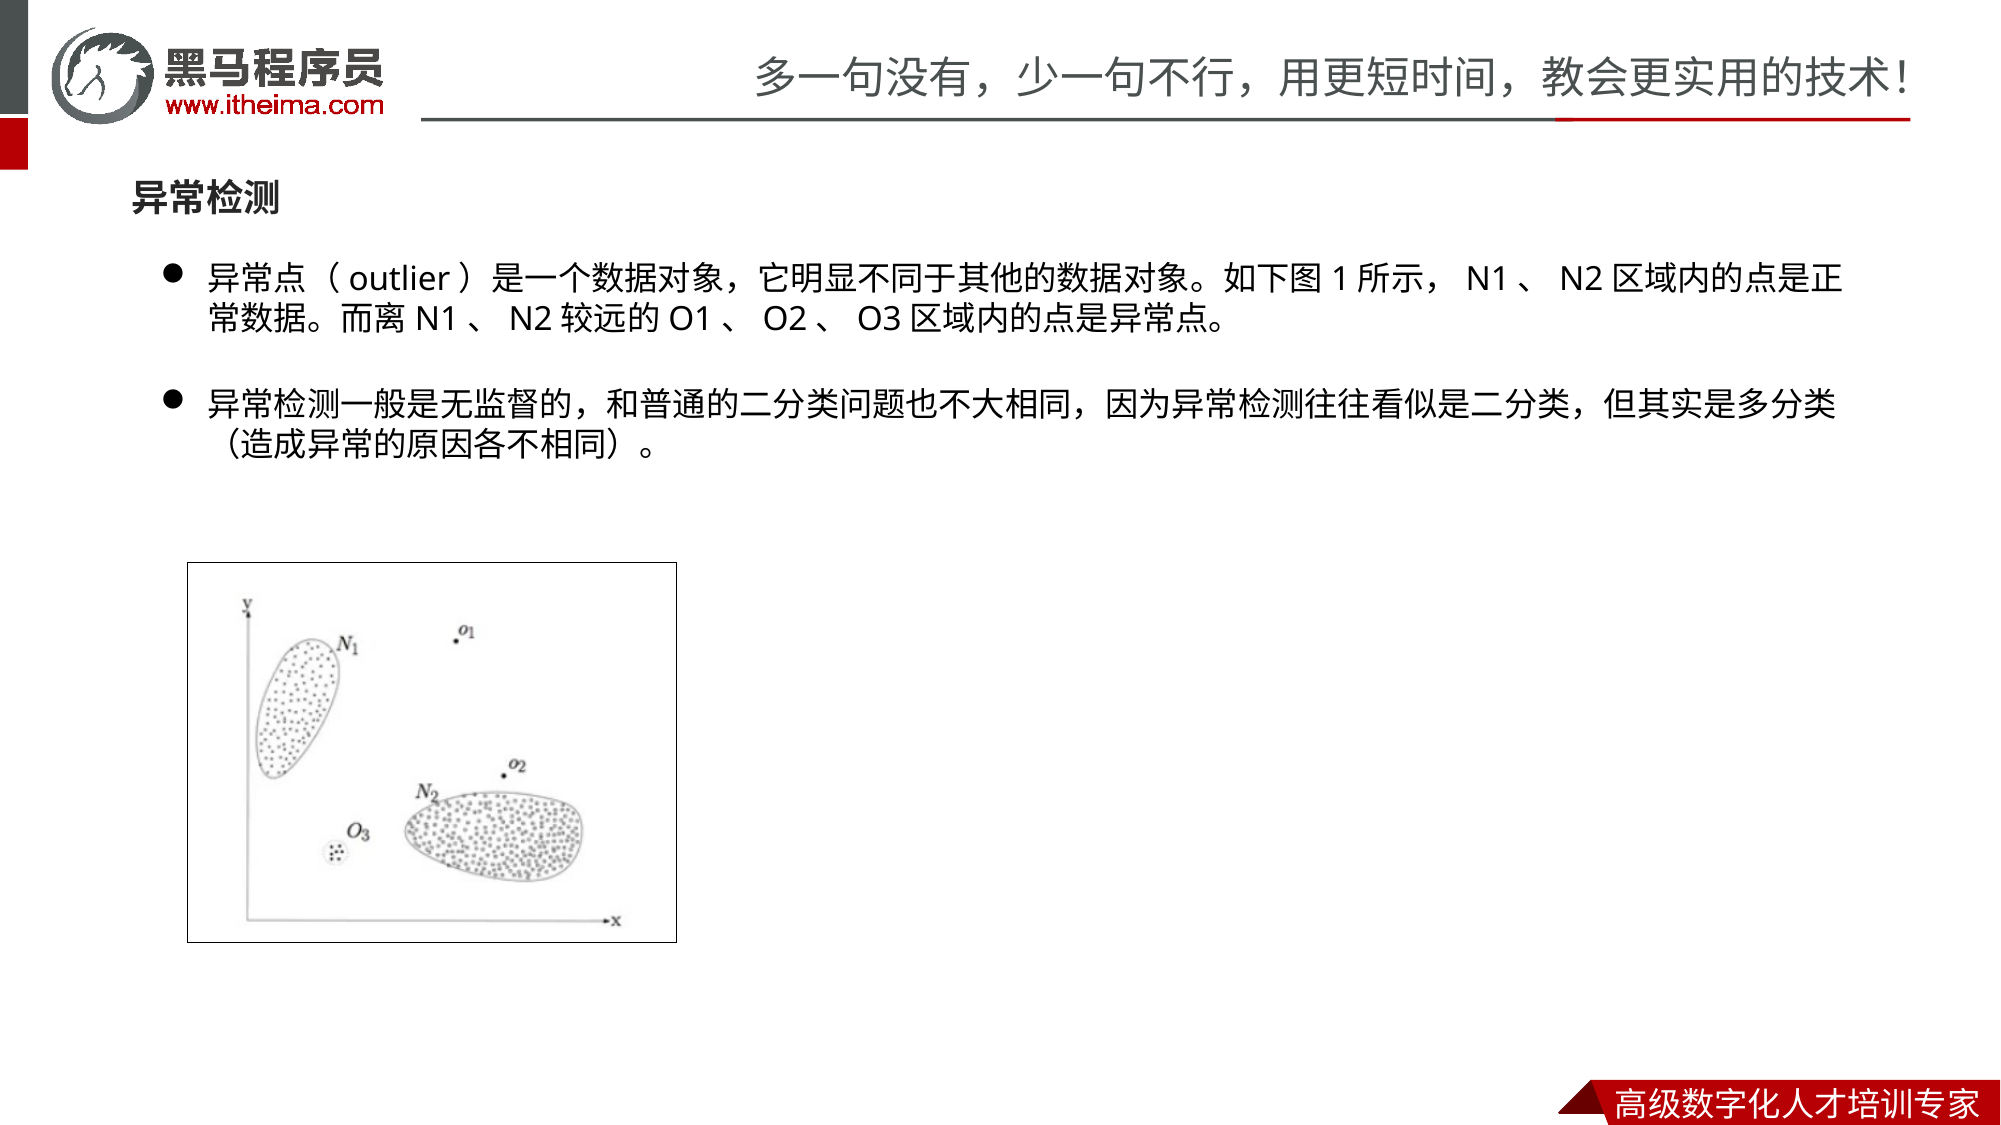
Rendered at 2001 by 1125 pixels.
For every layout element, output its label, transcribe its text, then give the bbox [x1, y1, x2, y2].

list 异常检测 [116, 154, 1880, 239]
picture [187, 562, 678, 944]
picture [50, 26, 384, 125]
text_box 异常点（outlier）是一个数据对象，它明显不同于其他的数据对象。如下图1所示，N1、N2区域内的点是正常数据。而离N1、N2较远的O1、O2、O3区域内的点是异常点。 [145, 250, 1880, 375]
text_box 异常检测一般是无监督的，和普通的二分类问题也不大相同，因为异常检测往往看似是二分类，但其实是多分类（造成异常的原因各不相同）。 [145, 375, 1880, 471]
